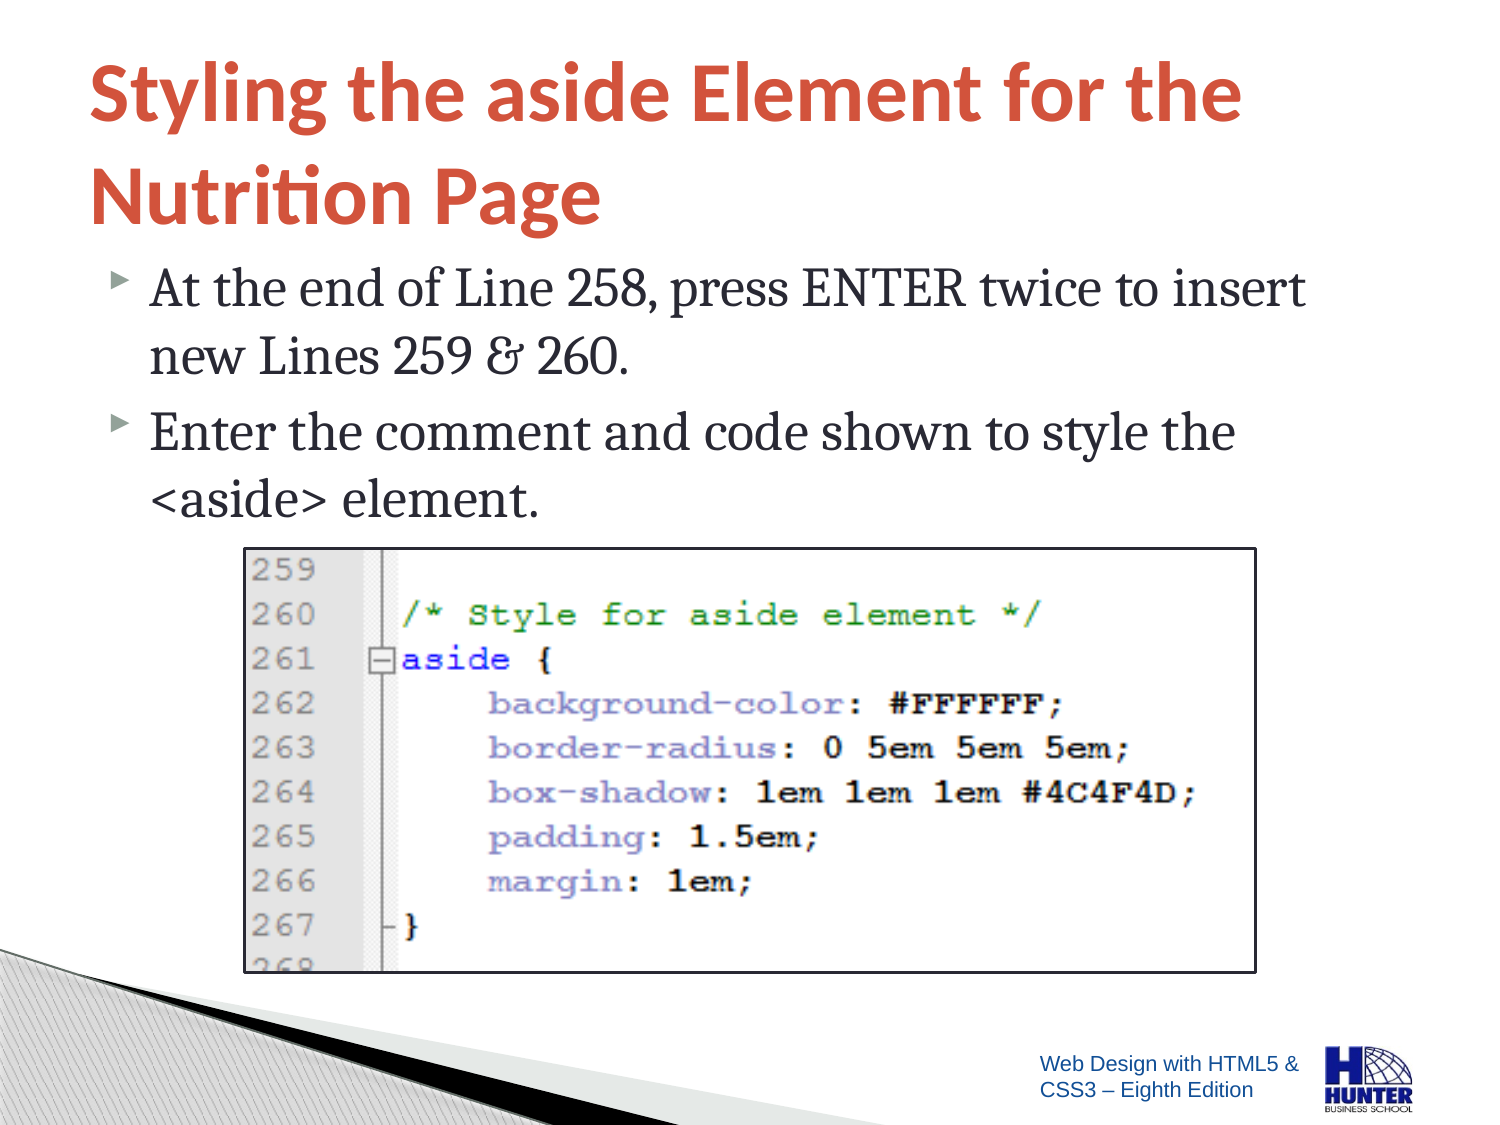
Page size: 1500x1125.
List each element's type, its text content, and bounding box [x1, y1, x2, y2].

picture [1325, 1046, 1413, 1113]
title Styling the aside Element for the Nutrition Page [75, 45, 1425, 233]
list At the end of Line 258, press ENTER twice to insert new Lines 259 & 260. Enter the comment and code shown to style the <aside> element. [75, 243, 1425, 986]
picture [246, 549, 1254, 972]
